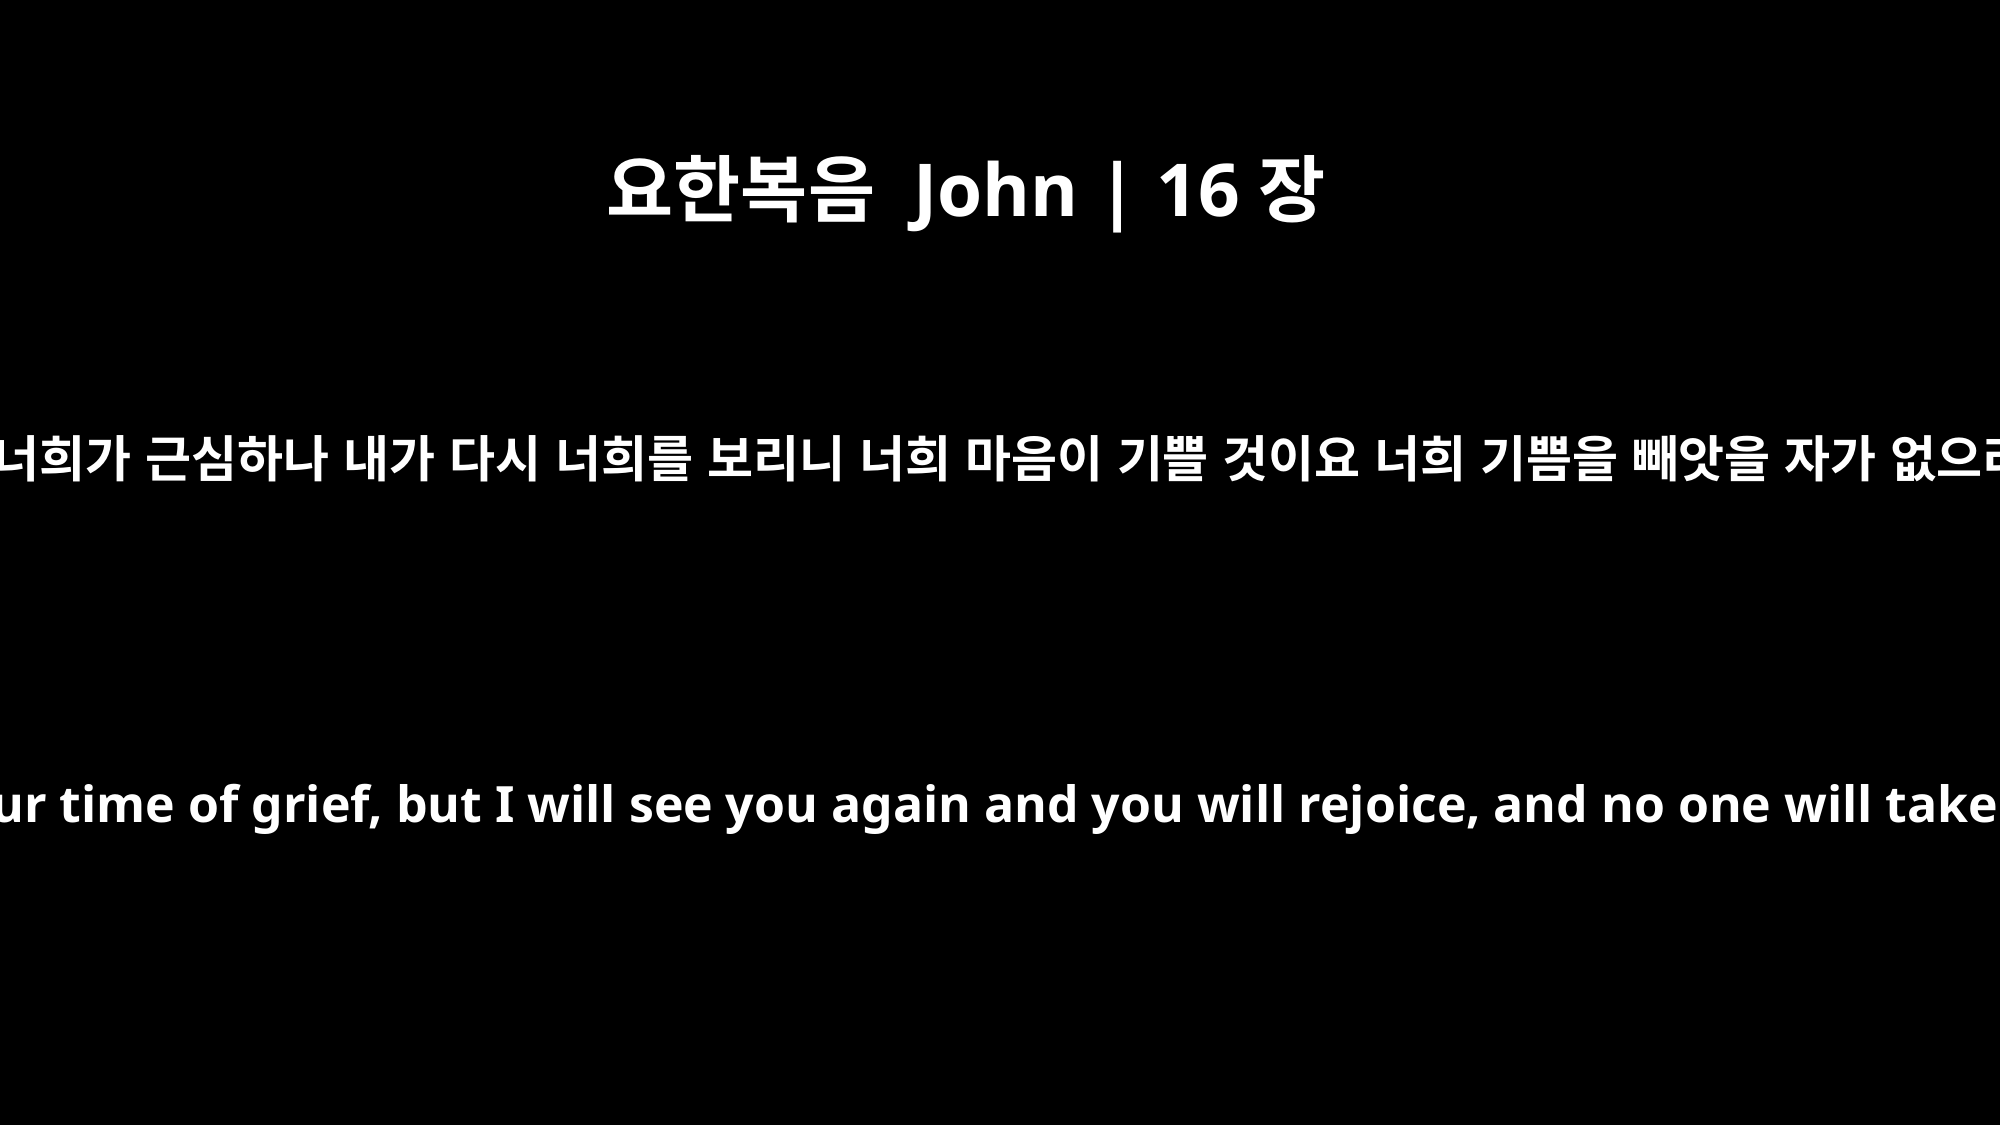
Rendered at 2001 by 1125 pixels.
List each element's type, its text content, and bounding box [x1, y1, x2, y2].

text_box So with you: Now is your time of grief, but I will see you again and you will rejoice, and no one will take away your joy. [0, 764, 2000, 840]
text_box 22 지금은 너희가 근심하나 내가 다시 너희를 보리니 너희 마음이 기쁠 것이요 너희 기쁨을 빼앗을 자가 없으리라 [0, 359, 2000, 495]
text_box 요한복음 John | 16장 [591, 136, 1341, 239]
